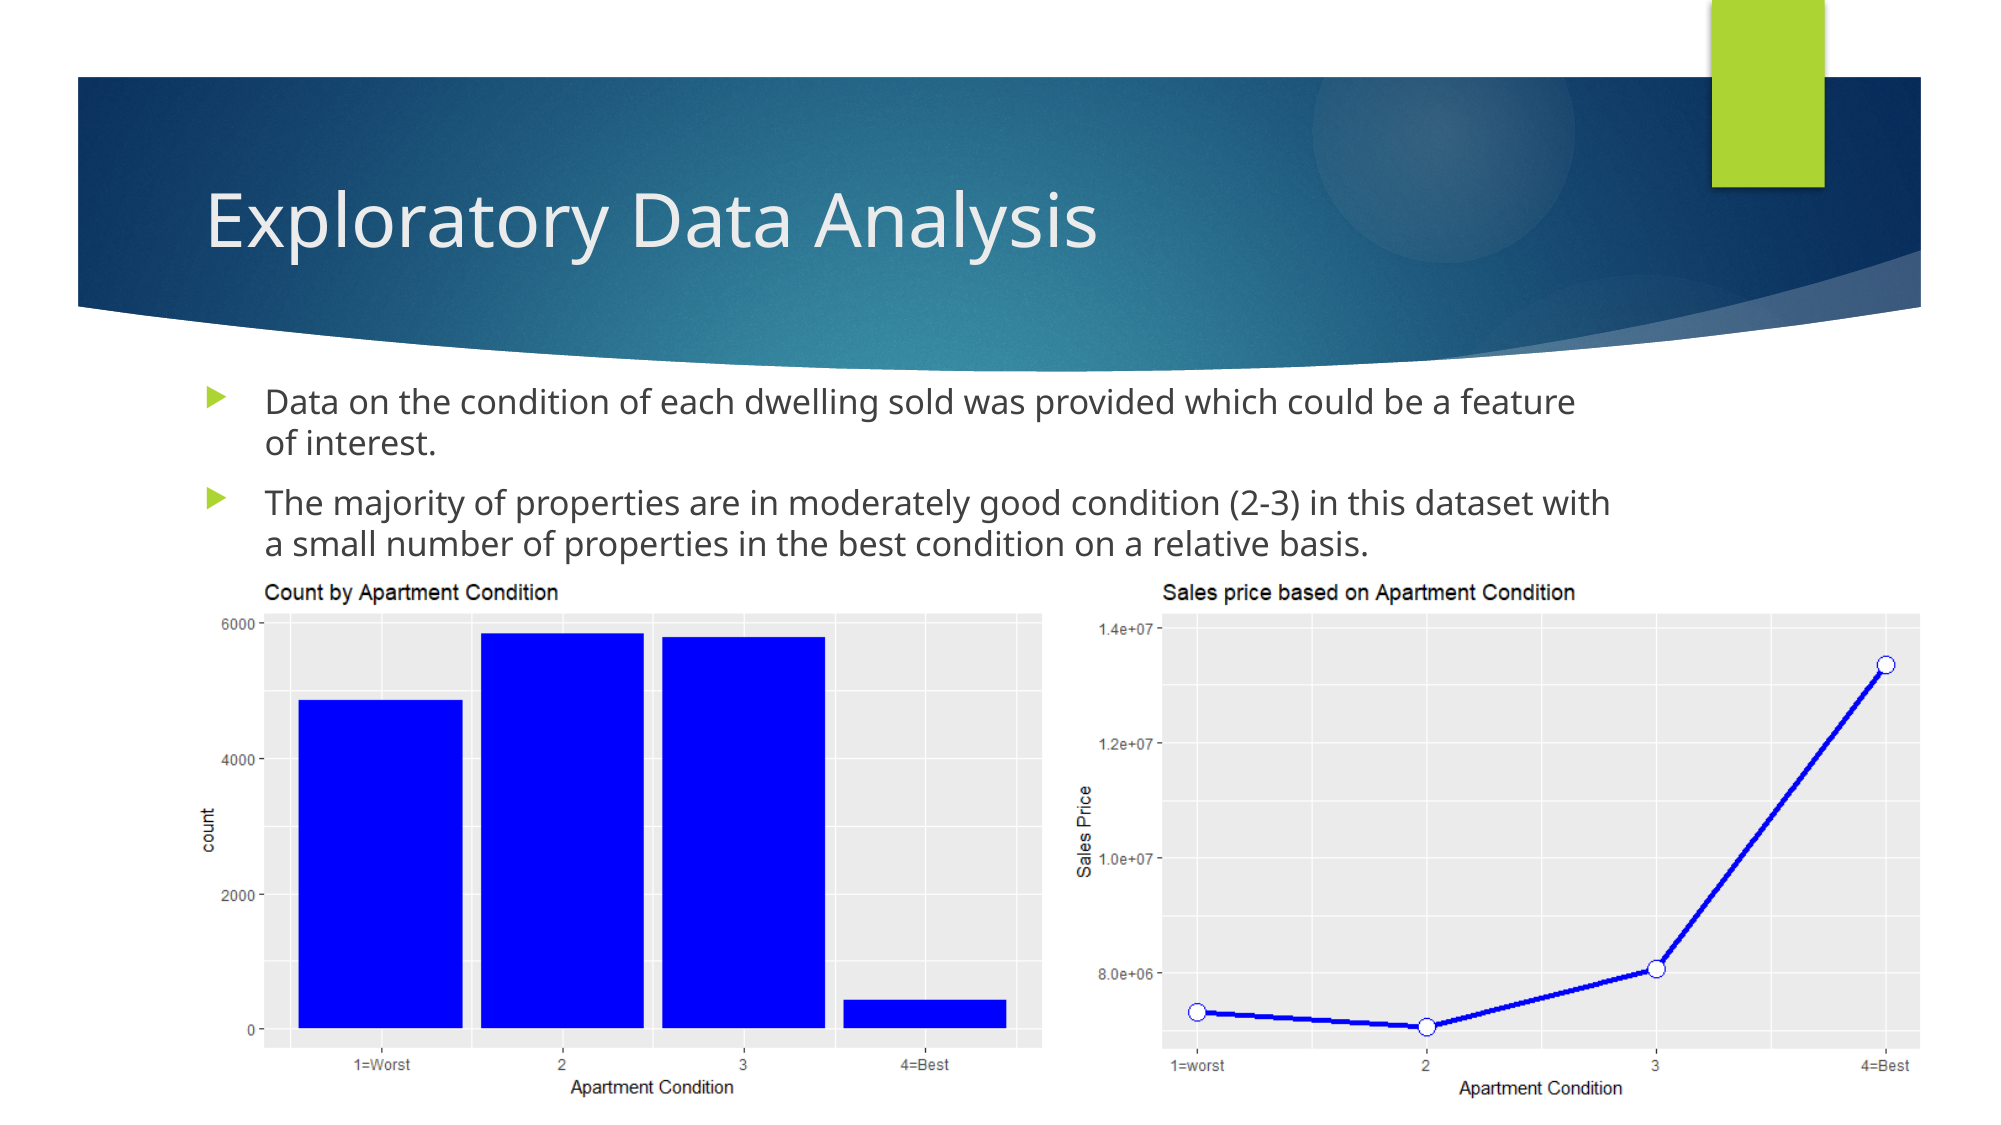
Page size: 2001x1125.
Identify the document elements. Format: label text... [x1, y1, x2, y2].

list Data on the condition of each dwelling sold was provided which could be a feature of interest. The majority of properties are in moderately good condition (2-3) in this dataset with a small number of properties in the best condition on a relative basis. [189, 373, 1627, 573]
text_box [189, 573, 1931, 1107]
title Exploratory Data Analysis [189, 159, 1627, 276]
